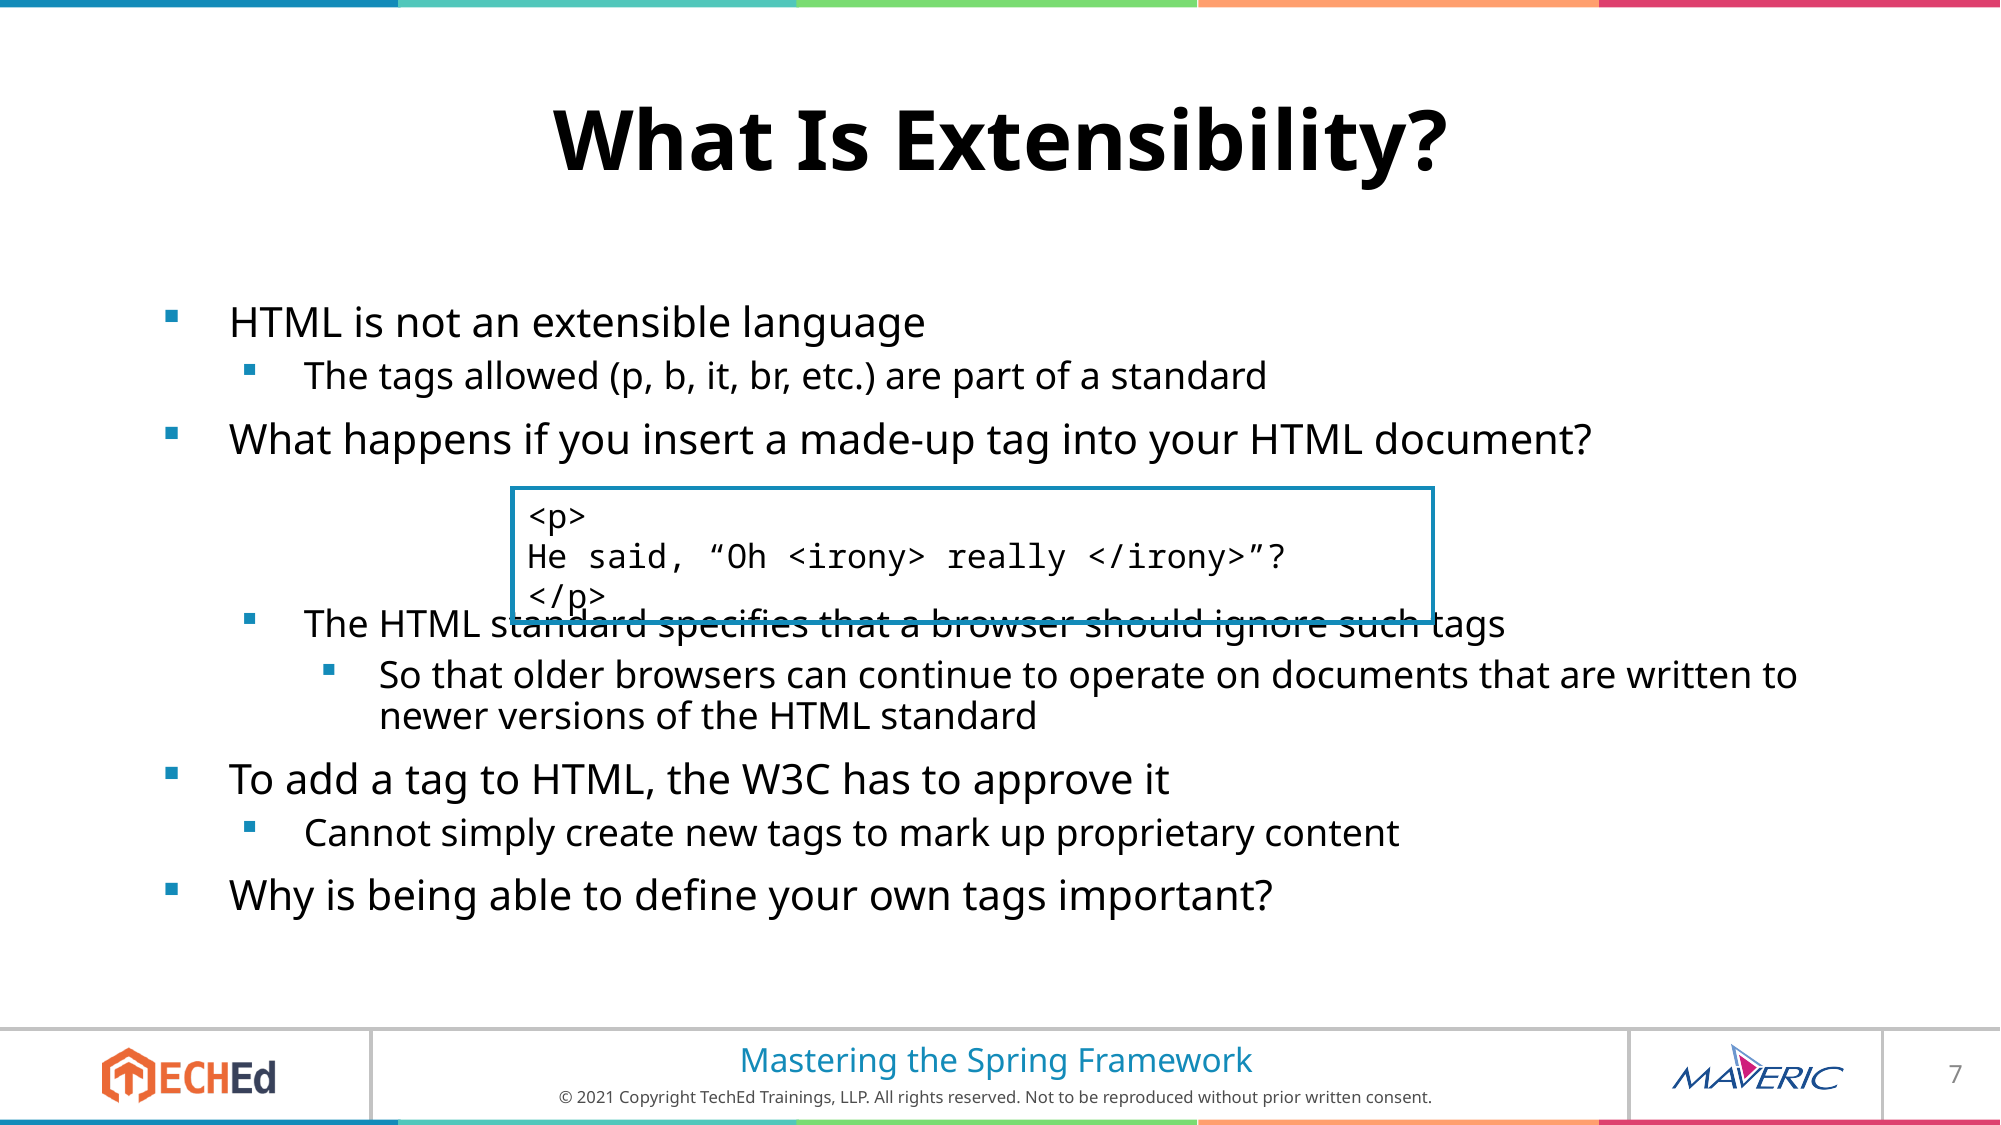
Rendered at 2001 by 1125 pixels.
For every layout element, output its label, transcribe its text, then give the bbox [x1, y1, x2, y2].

picture [1662, 1018, 1852, 1119]
text_box <p> He said, “Oh <irony> really </irony>”? </p> [512, 488, 1433, 623]
picture [102, 1047, 276, 1110]
title What Is Extensibility? [138, 68, 1864, 219]
list HTML is not an extensible language The tags allowed (p, b, it, br, etc.) are part of a standard What happens if you insert a made-up tag into your HTML document? The HTML standard specifies that a browser should ignore such tags So that older browsers can continue to operate on documents that are written to newer versions of the HTML standard To add a tag to HTML, the W3C has to approve it Cannot simply create new tags to mark up proprietary content Why is being able to define your own tags important? [138, 294, 1864, 965]
